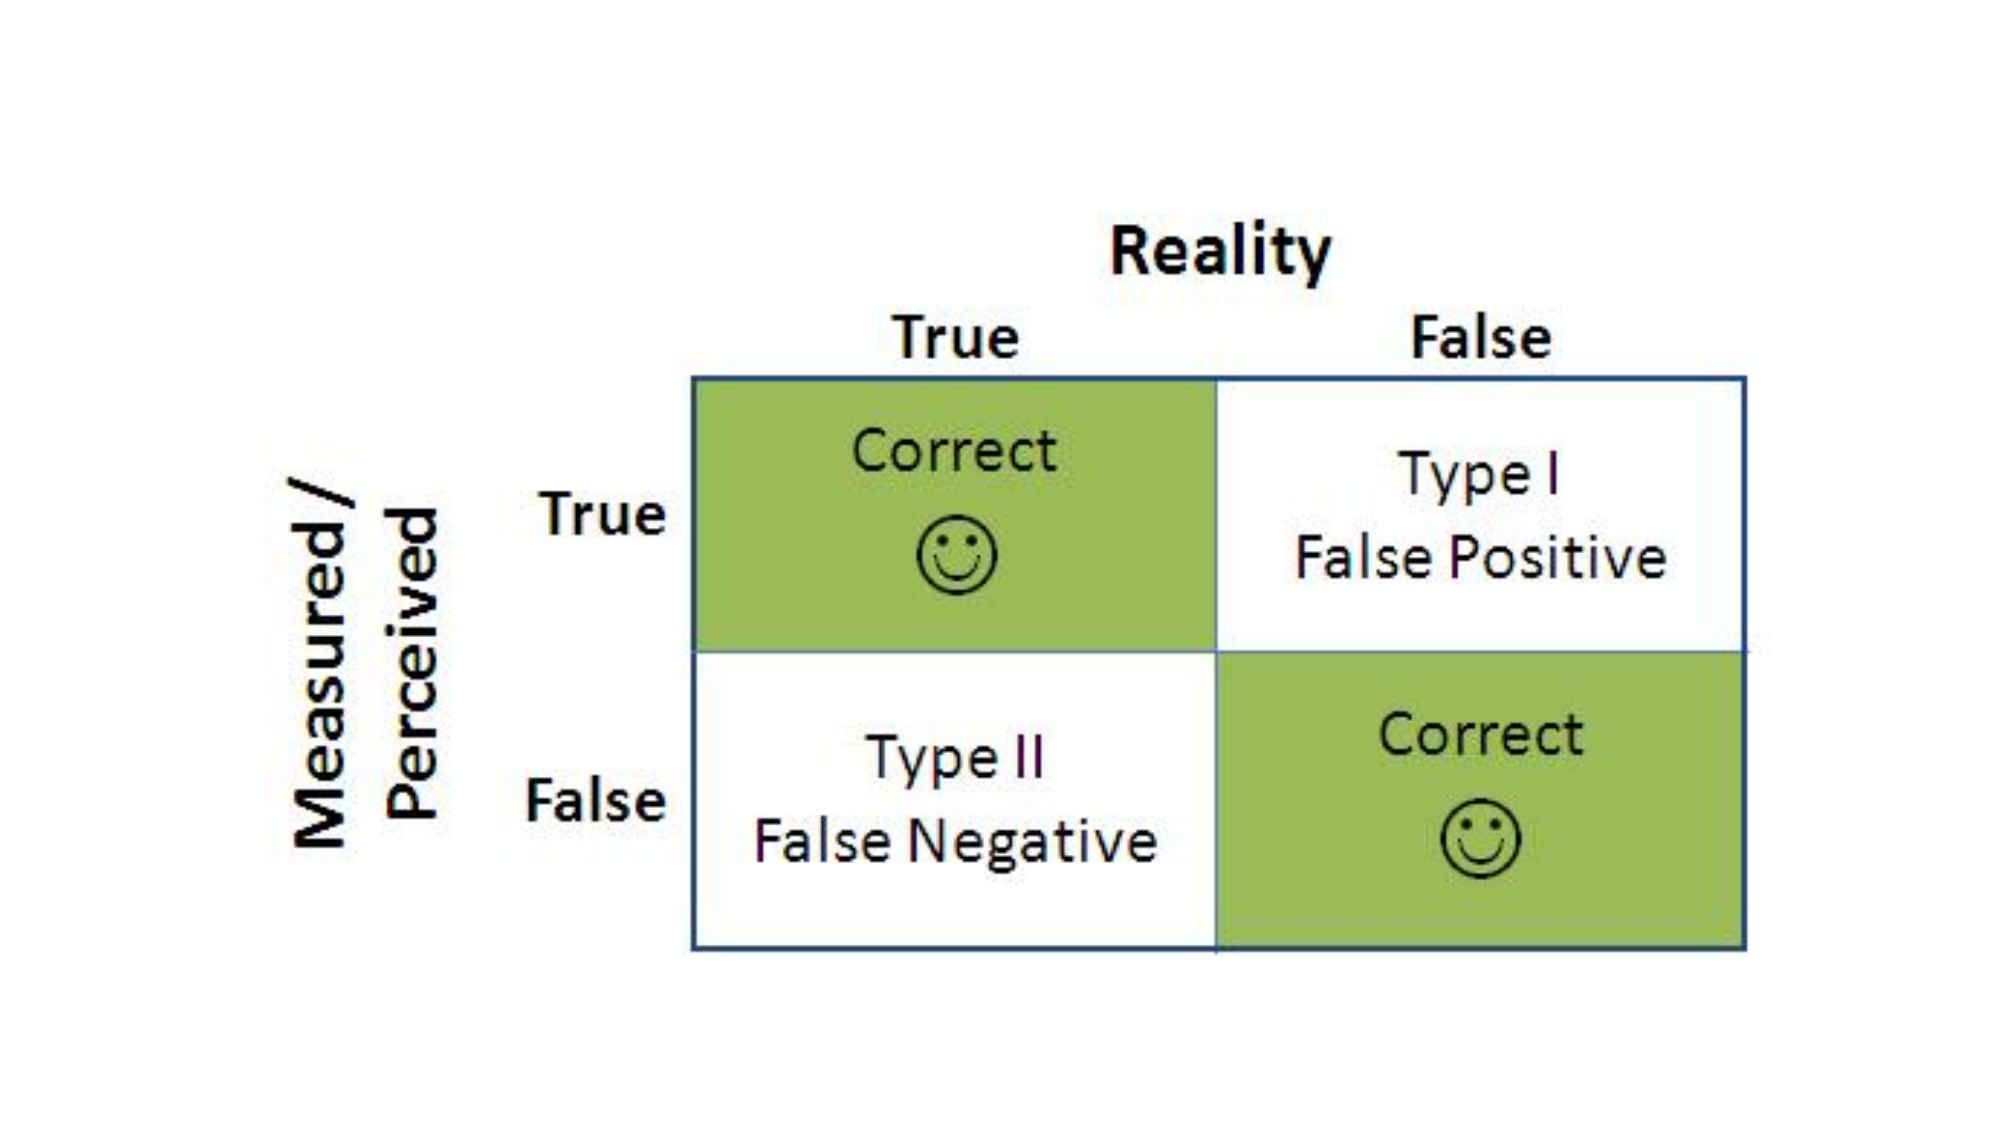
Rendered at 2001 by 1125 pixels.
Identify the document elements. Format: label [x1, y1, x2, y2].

picture [220, 168, 1780, 996]
